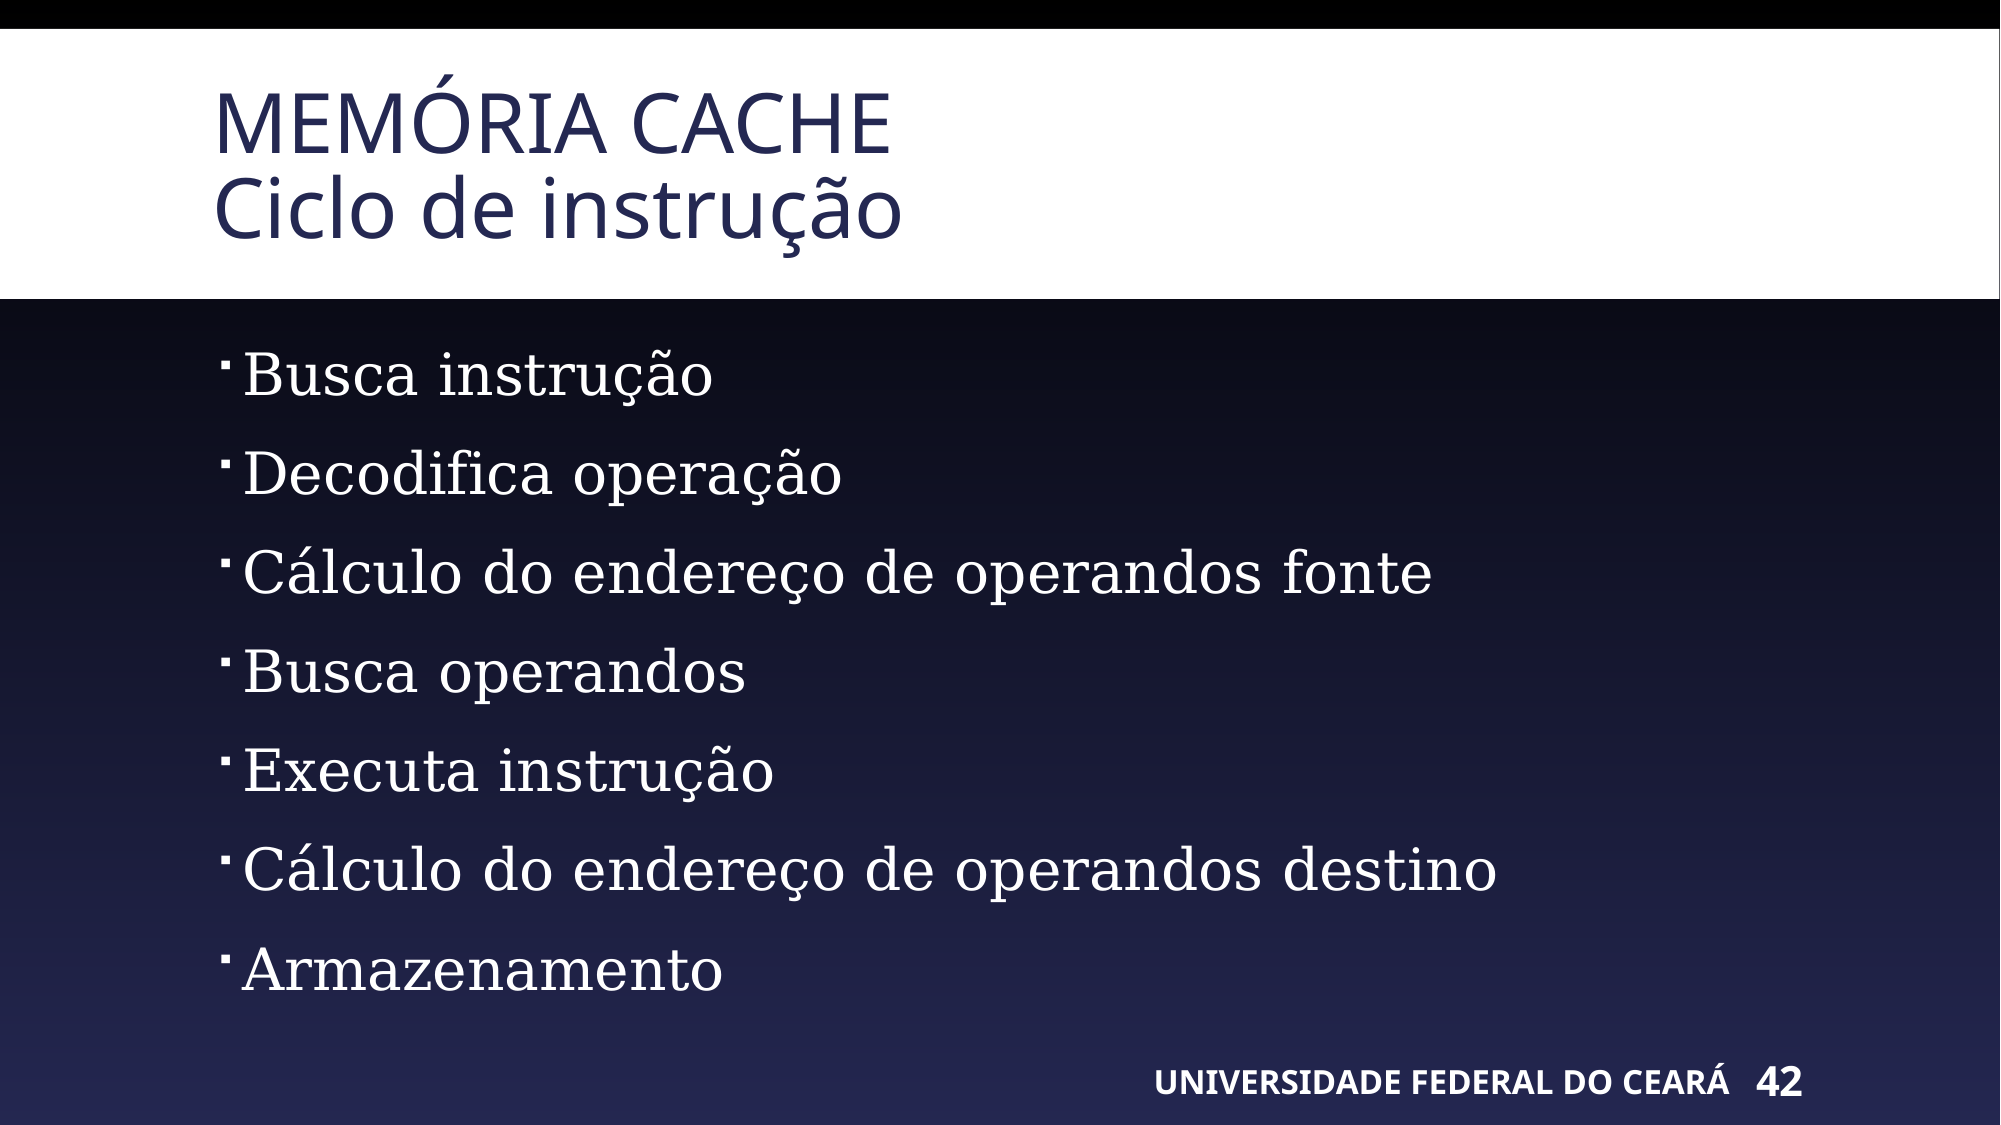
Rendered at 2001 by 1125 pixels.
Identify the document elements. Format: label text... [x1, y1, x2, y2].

title Memória cache Ciclo de instrução [197, 46, 1803, 295]
list Busca instrução Decodifica operação Cálculo do endereço de operandos fonte Busca operandos Executa instrução Cálculo do endereço de operandos destino Armazenamento [197, 329, 1803, 1020]
footer UNIVERSIDADE FEDERAL DO CEARÁ [918, 1053, 1746, 1114]
slide_number 42 [1748, 1053, 1904, 1114]
